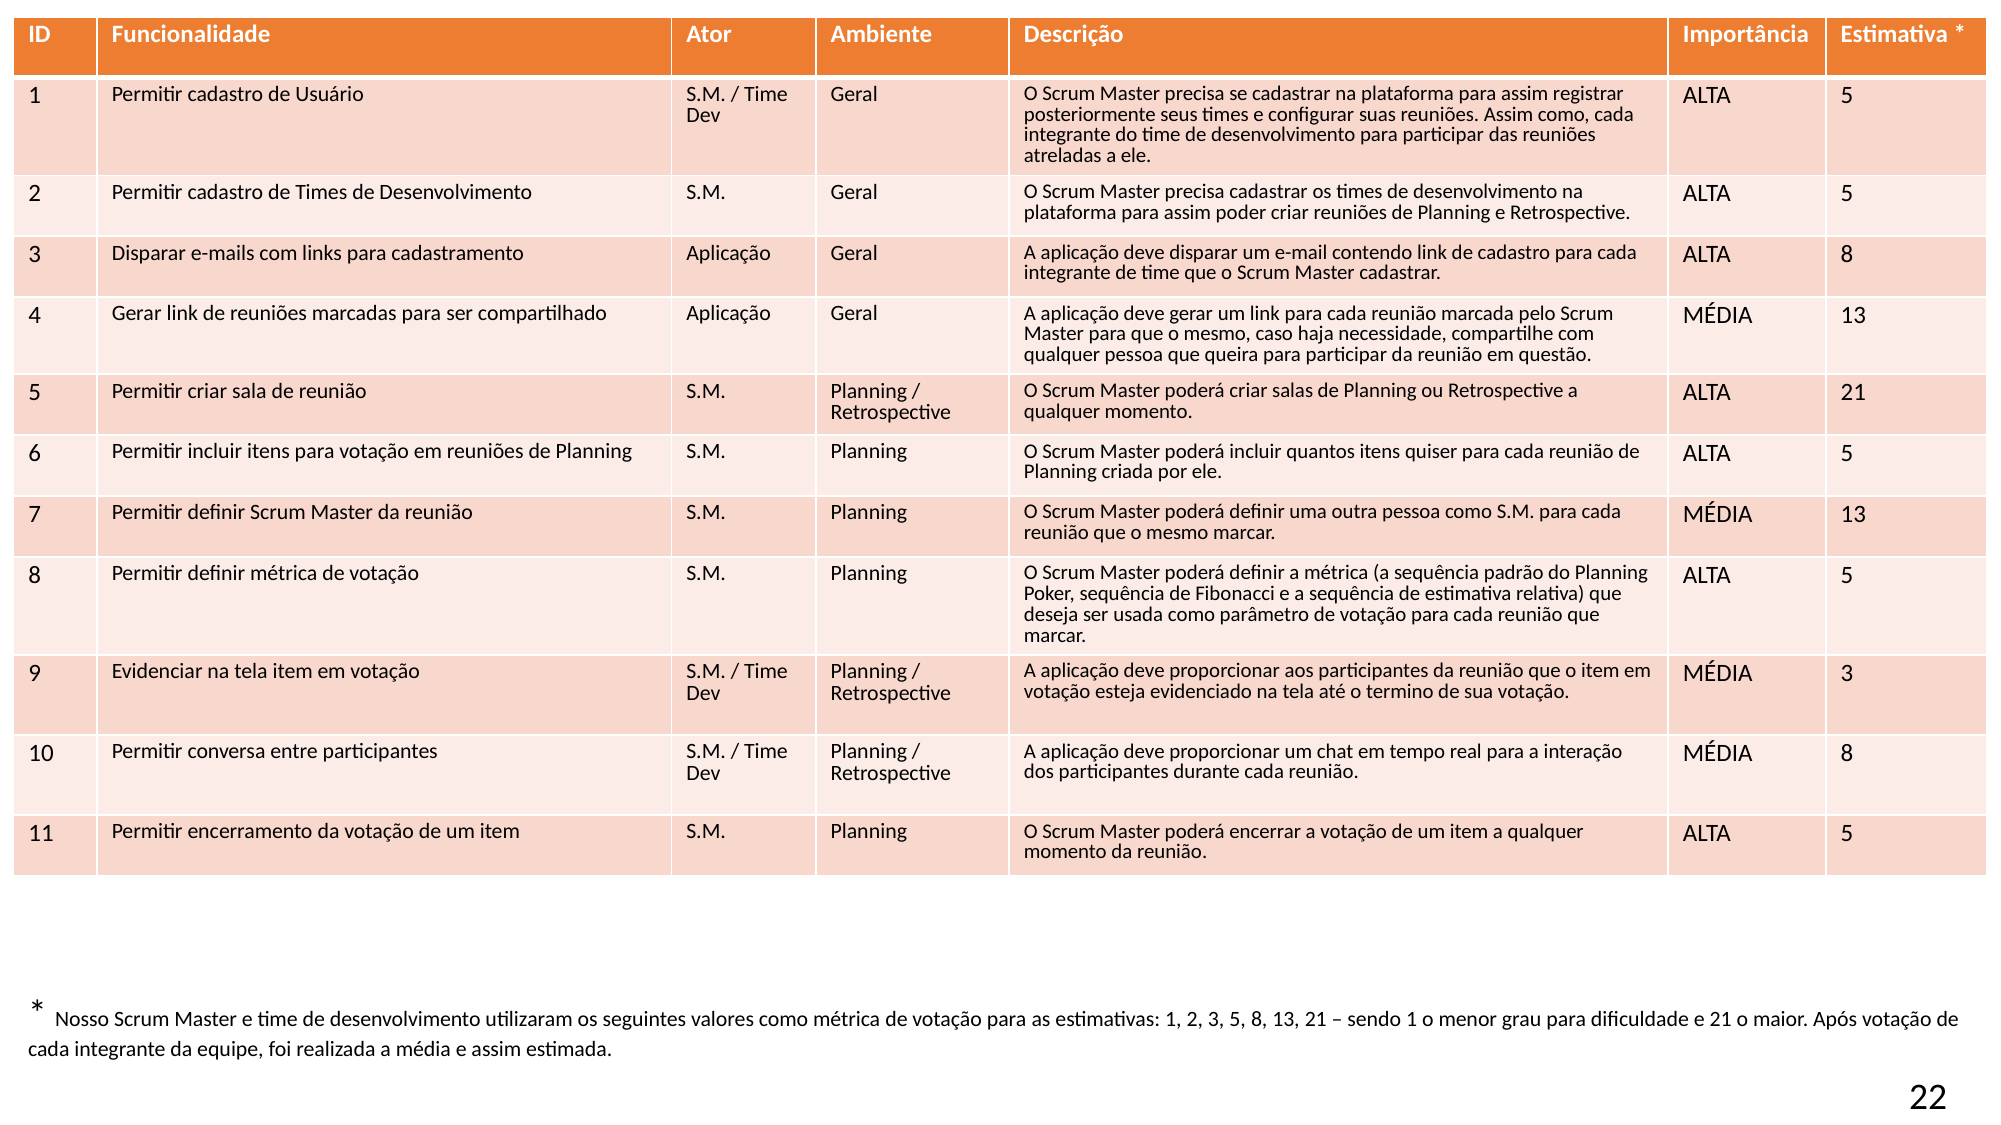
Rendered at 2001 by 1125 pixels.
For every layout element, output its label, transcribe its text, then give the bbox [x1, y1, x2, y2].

table_cell A aplicação deve proporcionar um chat em tempo real para a interação dos participantes durante cada reunião. [1010, 736, 1667, 814]
text_box * Nosso Scrum Master e time de desenvolvimento utilizaram os seguintes valores como métrica de votação para as estimativas: 1, 2, 3, 5, 8, 13, 21 – sendo 1 o menor grau para dificuldade e 21 o maior. Após votação de cada integrante da equipe, foi realizada a média e assim estimada. [13, 982, 1987, 1069]
table_cell Planning / Retrospective [817, 656, 1008, 734]
table_cell ALTA [1669, 816, 1825, 875]
table_cell 1 [14, 80, 96, 175]
table_cell 9 [14, 656, 96, 734]
table_cell S.M. / Time Dev [672, 80, 815, 175]
table_cell ALTA [1669, 375, 1825, 434]
table_header Descrição [1010, 18, 1667, 75]
table_cell 13 [1827, 497, 1986, 556]
table_cell Gerar link de reuniões marcadas para ser compartilhado [98, 298, 671, 373]
table_cell 10 [14, 736, 96, 814]
table_header ID [14, 18, 96, 75]
table_cell Aplicação [672, 298, 815, 373]
table_header Funcionalidade [98, 18, 671, 75]
table_cell 5 [1827, 436, 1986, 495]
table_cell 7 [14, 497, 96, 556]
table_cell Permitir criar sala de reunião [98, 375, 671, 434]
table_cell 8 [1827, 237, 1986, 296]
table_cell Geral [817, 176, 1008, 235]
table_cell Evidenciar na tela item em votação [98, 656, 671, 734]
table_cell O Scrum Master precisa se cadastrar na plataforma para assim registrar posteriormente seus times e configurar suas reuniões. Assim como, cada integrante do time de desenvolvimento para participar das reuniões atreladas a ele. [1010, 80, 1667, 175]
table_cell O Scrum Master poderá encerrar a votação de um item a qualquer momento da reunião. [1010, 816, 1667, 875]
table_cell ALTA [1669, 237, 1825, 296]
table_header Ator [672, 18, 815, 75]
table_cell 5 [1827, 558, 1986, 654]
table_cell S.M. [672, 497, 815, 556]
table_cell A aplicação deve gerar um link para cada reunião marcada pelo Scrum Master para que o mesmo, caso haja necessidade, compartilhe com qualquer pessoa que queira para participar da reunião em questão. [1010, 298, 1667, 373]
table_cell 8 [1827, 736, 1986, 814]
table_cell ALTA [1669, 558, 1825, 654]
table_cell Permitir conversa entre participantes [98, 736, 671, 814]
table_cell 21 [1827, 375, 1986, 434]
table_cell ALTA [1669, 436, 1825, 495]
table_cell Permitir incluir itens para votação em reuniões de Planning [98, 436, 671, 495]
table_cell MÉDIA [1669, 497, 1825, 556]
text_box 22 [1892, 1064, 1964, 1125]
table_header Importância [1669, 18, 1825, 75]
table_cell 4 [14, 298, 96, 373]
table_header Ambiente [817, 18, 1008, 75]
table_cell Planning / Retrospective [817, 375, 1008, 434]
table_cell S.M. / Time Dev [672, 736, 815, 814]
table_cell 8 [14, 558, 96, 654]
table_cell Aplicação [672, 237, 815, 296]
table_cell S.M. [672, 436, 815, 495]
table_cell 13 [1827, 298, 1986, 373]
table_cell Planning [817, 497, 1008, 556]
table_cell Geral [817, 237, 1008, 296]
table_cell ALTA [1669, 80, 1825, 175]
table_cell MÉDIA [1669, 736, 1825, 814]
table_cell Permitir cadastro de Usuário [98, 80, 671, 175]
table_cell O Scrum Master poderá definir uma outra pessoa como S.M. para cada reunião que o mesmo marcar. [1010, 497, 1667, 556]
table_cell Planning [817, 816, 1008, 875]
table_cell Geral [817, 298, 1008, 373]
table_cell 5 [14, 375, 96, 434]
table_cell O Scrum Master poderá criar salas de Planning ou Retrospective a qualquer momento. [1010, 375, 1667, 434]
table_cell Permitir encerramento da votação de um item [98, 816, 671, 875]
table_cell S.M. [672, 816, 815, 875]
table_cell 5 [1827, 80, 1986, 175]
table_cell Disparar e-mails com links para cadastramento [98, 237, 671, 296]
table_cell O Scrum Master poderá incluir quantos itens quiser para cada reunião de Planning criada por ele. [1010, 436, 1667, 495]
table_cell 2 [14, 176, 96, 235]
table_cell 11 [14, 816, 96, 875]
table_cell Permitir cadastro de Times de Desenvolvimento [98, 176, 671, 235]
table_cell MÉDIA [1669, 298, 1825, 373]
table_cell 3 [14, 237, 96, 296]
table_cell S.M. [672, 176, 815, 235]
table_cell 6 [14, 436, 96, 495]
table_cell O Scrum Master precisa cadastrar os times de desenvolvimento na plataforma para assim poder criar reuniões de Planning e Retrospective. [1010, 176, 1667, 235]
table_cell A aplicação deve disparar um e-mail contendo link de cadastro para cada integrante de time que o Scrum Master cadastrar. [1010, 237, 1667, 296]
table_cell Geral [817, 80, 1008, 175]
table_cell O Scrum Master poderá definir a métrica (a sequência padrão do Planning Poker, sequência de Fibonacci e a sequência de estimativa relativa) que deseja ser usada como parâmetro de votação para cada reunião que marcar. [1010, 558, 1667, 654]
table_cell S.M. [672, 558, 815, 654]
table_cell S.M. / Time Dev [672, 656, 815, 734]
table_cell 5 [1827, 176, 1986, 235]
table_cell Planning [817, 436, 1008, 495]
table_cell Permitir definir métrica de votação [98, 558, 671, 654]
table_cell 5 [1827, 816, 1986, 875]
table_cell Permitir definir Scrum Master da reunião [98, 497, 671, 556]
table_cell 3 [1827, 656, 1986, 734]
table_cell Planning [817, 558, 1008, 654]
table_cell A aplicação deve proporcionar aos participantes da reunião que o item em votação esteja evidenciado na tela até o termino de sua votação. [1010, 656, 1667, 734]
table_cell ALTA [1669, 176, 1825, 235]
table_cell MÉDIA [1669, 656, 1825, 734]
table_cell Planning / Retrospective [817, 736, 1008, 814]
table_header Estimativa * [1827, 18, 1986, 75]
table_cell S.M. [672, 375, 815, 434]
